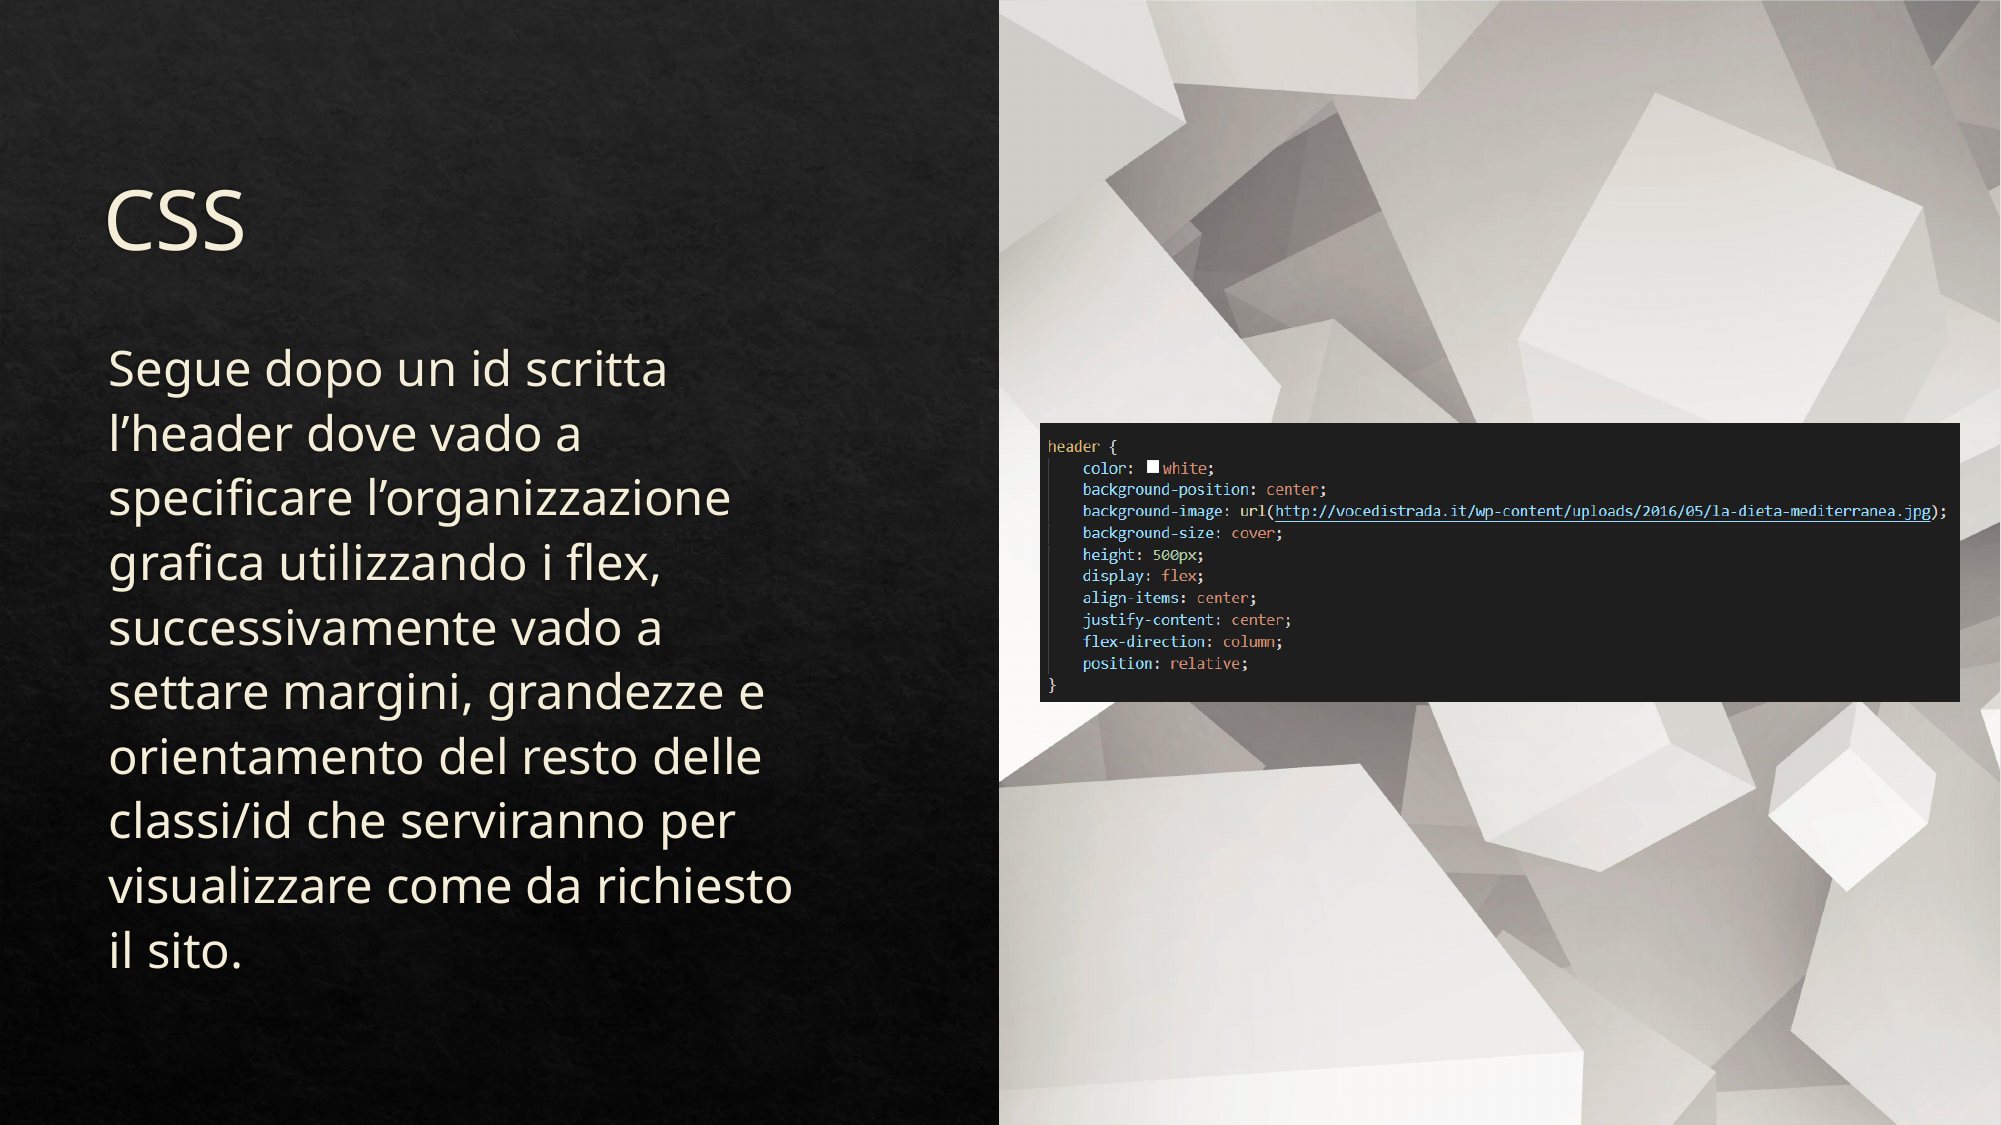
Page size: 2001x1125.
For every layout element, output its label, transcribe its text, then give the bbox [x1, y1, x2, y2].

list Segue dopo un id scritta l’header dove vado a specificare l’organizzazione grafica utilizzando i flex, successivamente vado a settare margini, grandezze e orientamento del resto delle classi/id che serviranno per visualizzare come da richiesto il sito. [88, 323, 811, 990]
picture [999, 0, 2000, 1125]
title CSS [88, 116, 833, 276]
